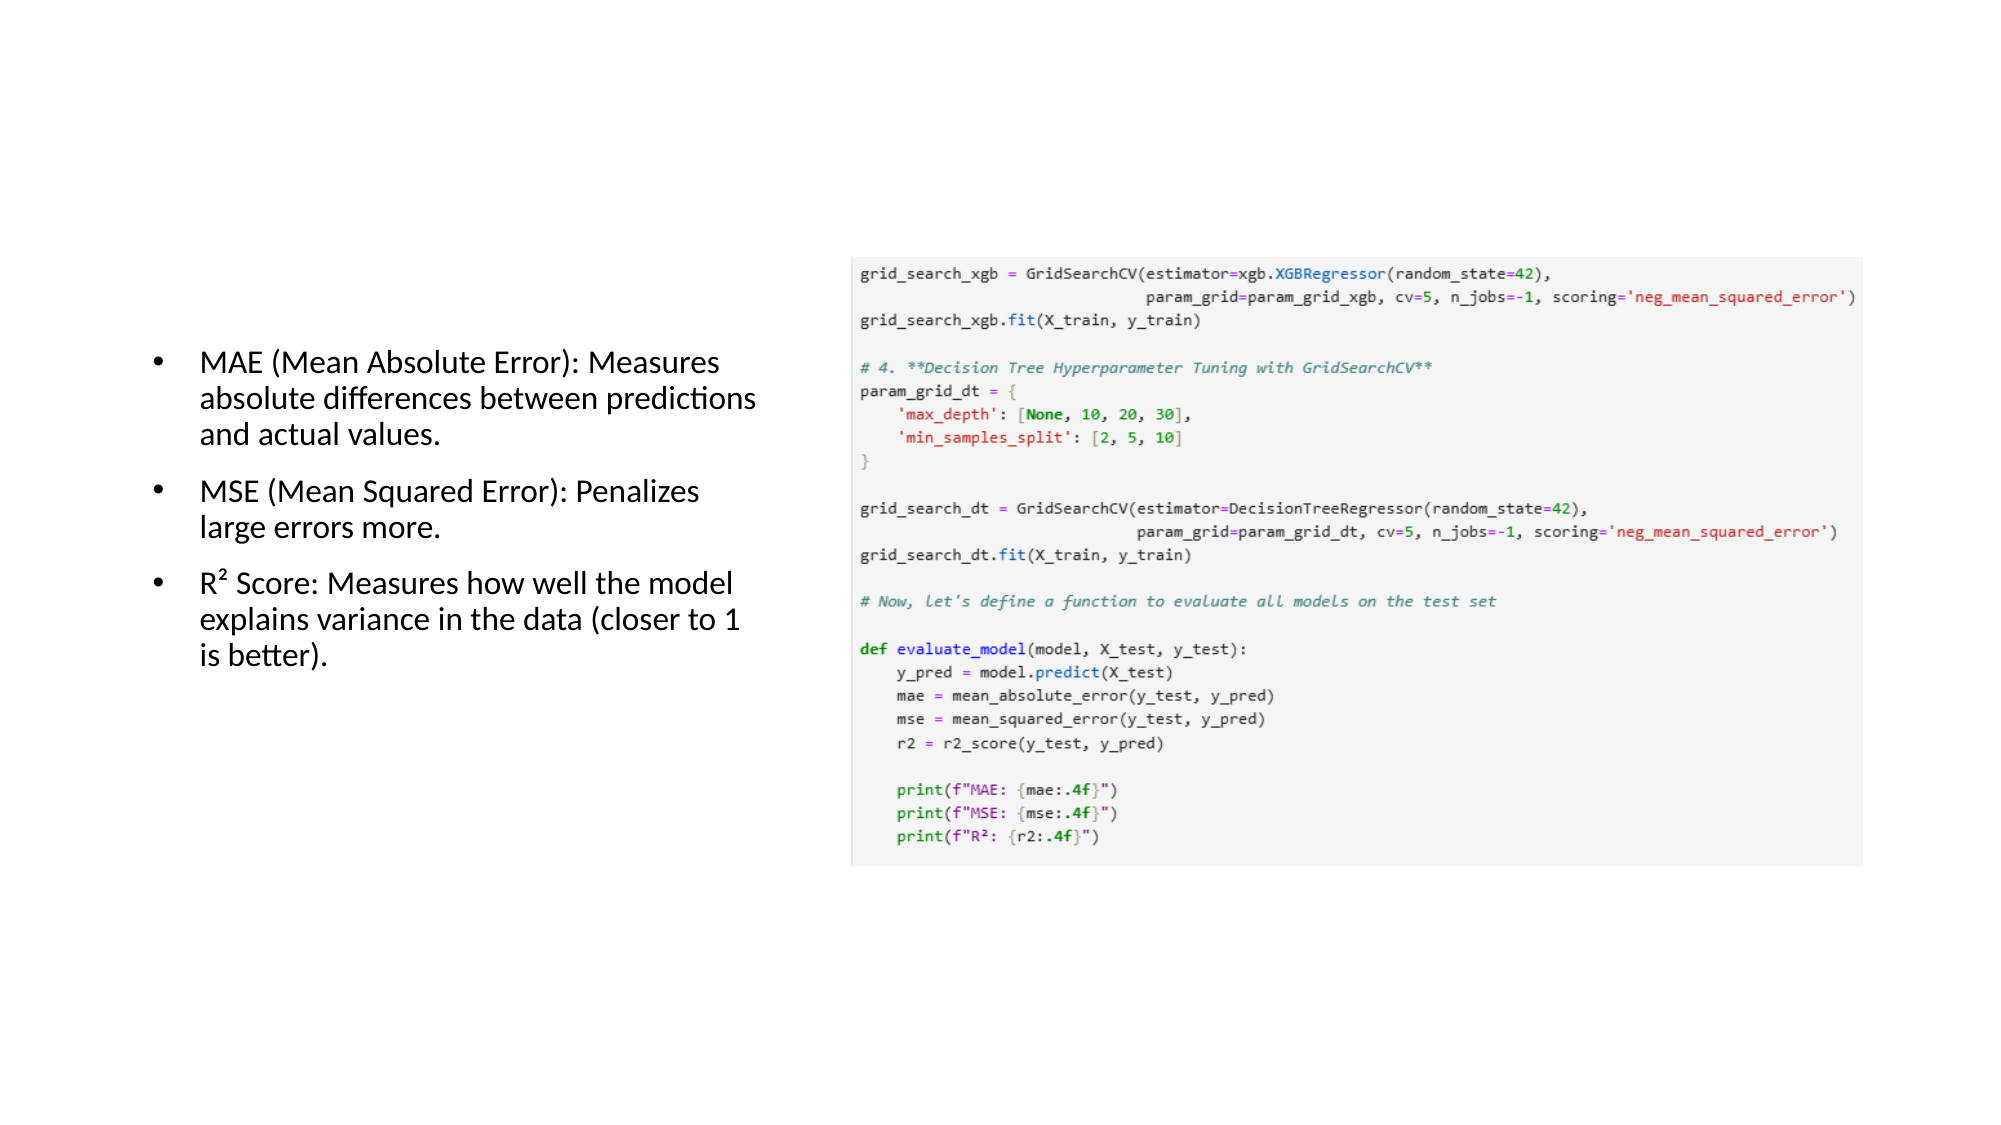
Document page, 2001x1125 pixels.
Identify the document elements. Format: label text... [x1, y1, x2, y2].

list MAE (Mean Absolute Error): Measures absolute differences between predictions and actual values. MSE (Mean Squared Error): Penalizes large errors more. R² Score: Measures how well the model explains variance in the data (closer to 1 is better). [137, 337, 783, 963]
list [850, 257, 1863, 866]
